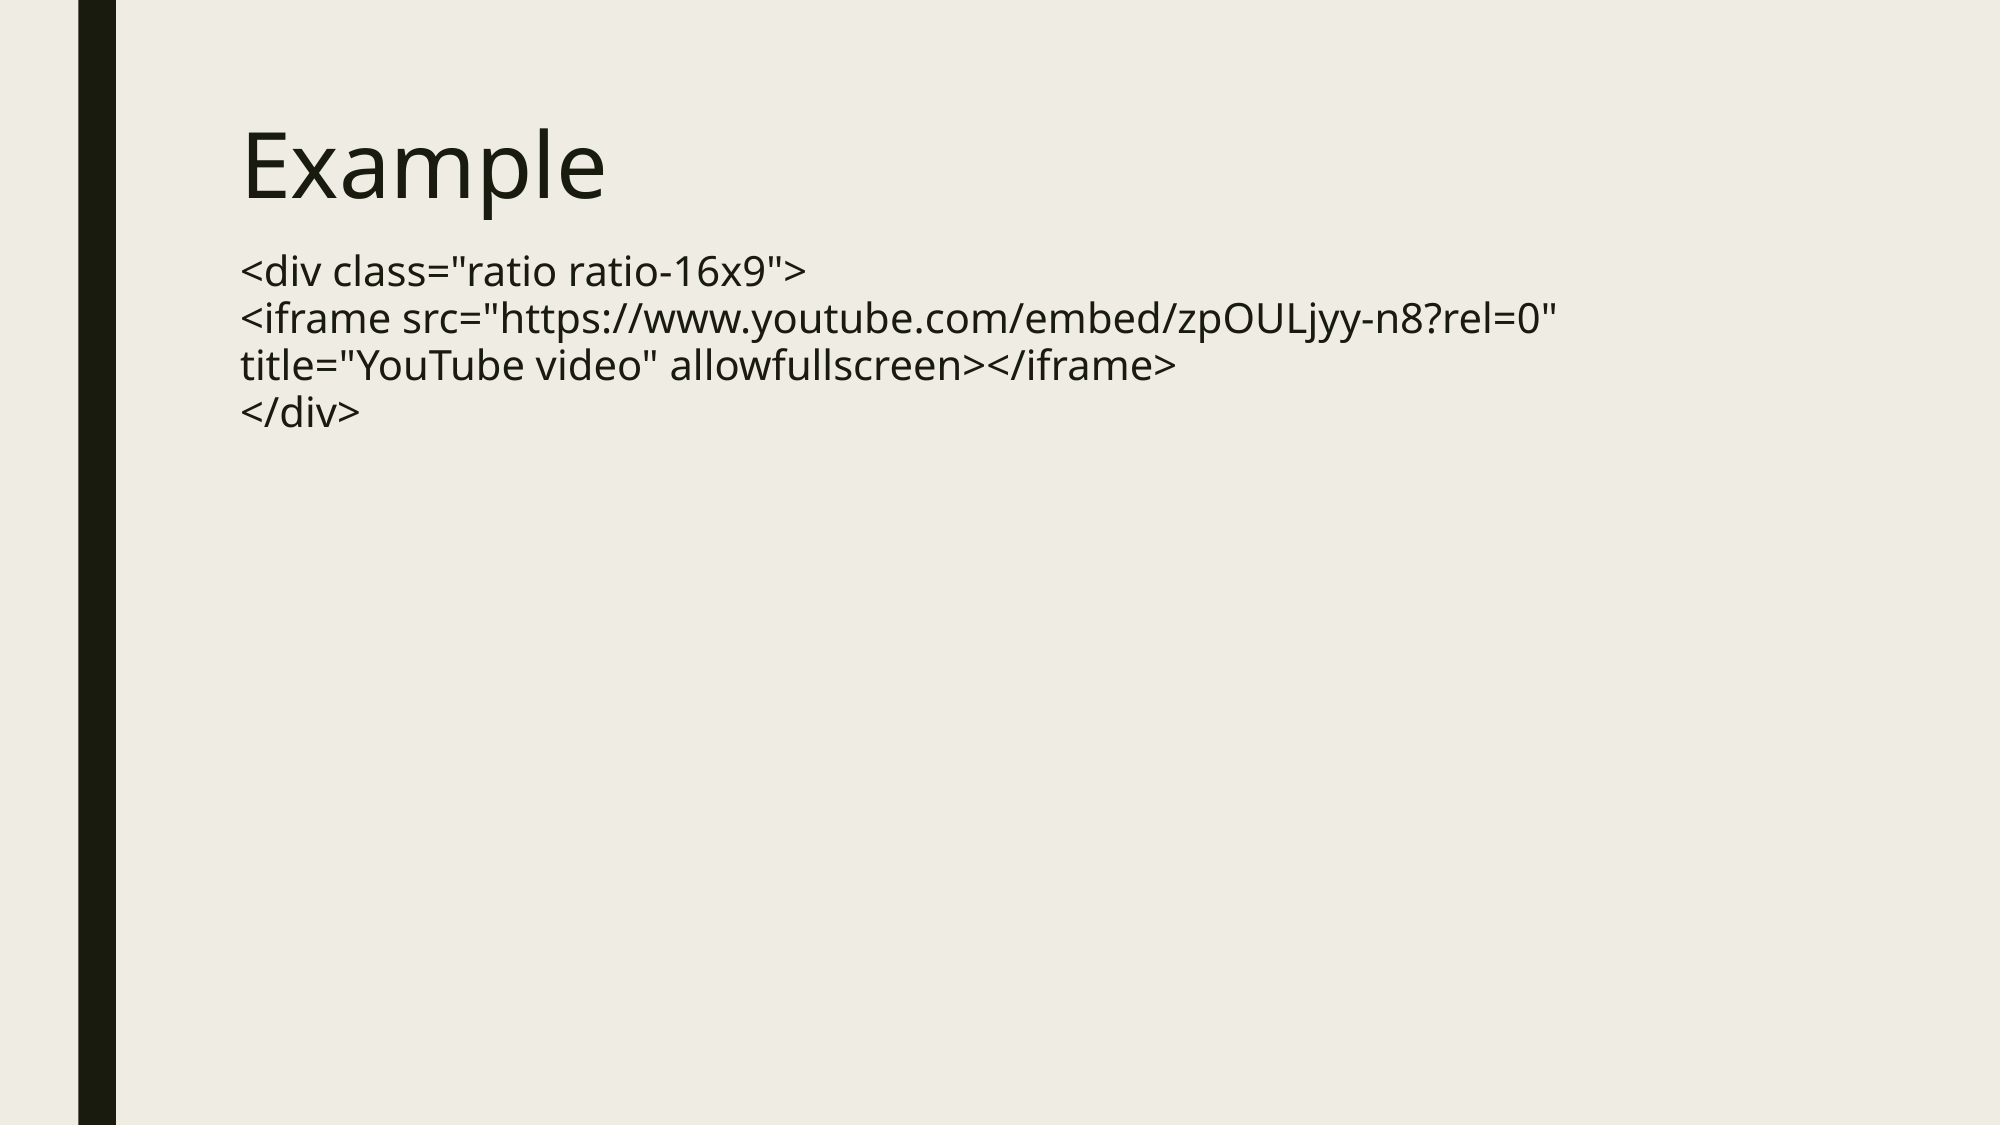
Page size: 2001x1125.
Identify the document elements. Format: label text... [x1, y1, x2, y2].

title Example [225, 112, 1800, 241]
list <div class="ratio ratio-16x9"> <iframe src="https://www.youtube.com/embed/zpOULjyy-n8?rel=0" title="YouTube video" allowfullscreen></iframe> </div> [225, 241, 1800, 963]
